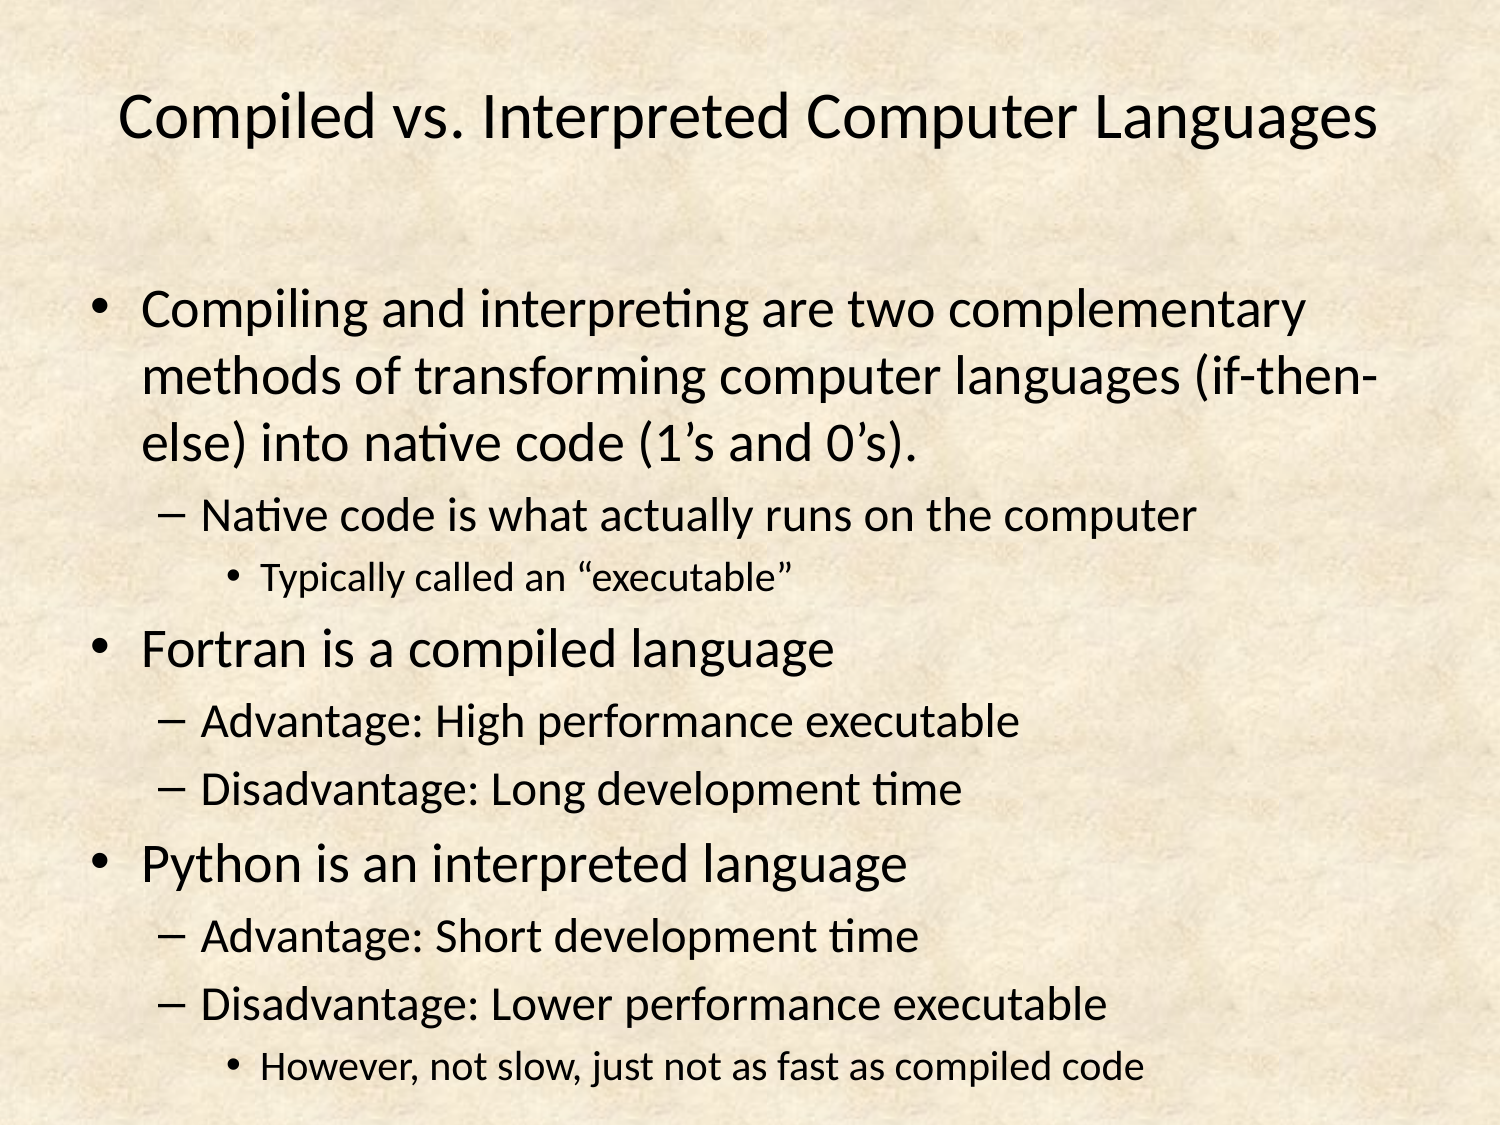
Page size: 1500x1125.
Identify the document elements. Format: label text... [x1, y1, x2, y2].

title Compiled vs. Interpreted Computer Languages [75, 45, 1425, 179]
list Compiling and interpreting are two complementary methods of transforming computer languages (if-then-else) into native code (1’s and 0’s). Native code is what actually runs on the computer Typically called an “executable” Fortran is a compiled language Advantage: High performance executable Disadvantage: Long development time Python is an interpreted language Advantage: Short development time Disadvantage: Lower performance executable However, not slow, just not as fast as compiled code [75, 263, 1425, 1107]
